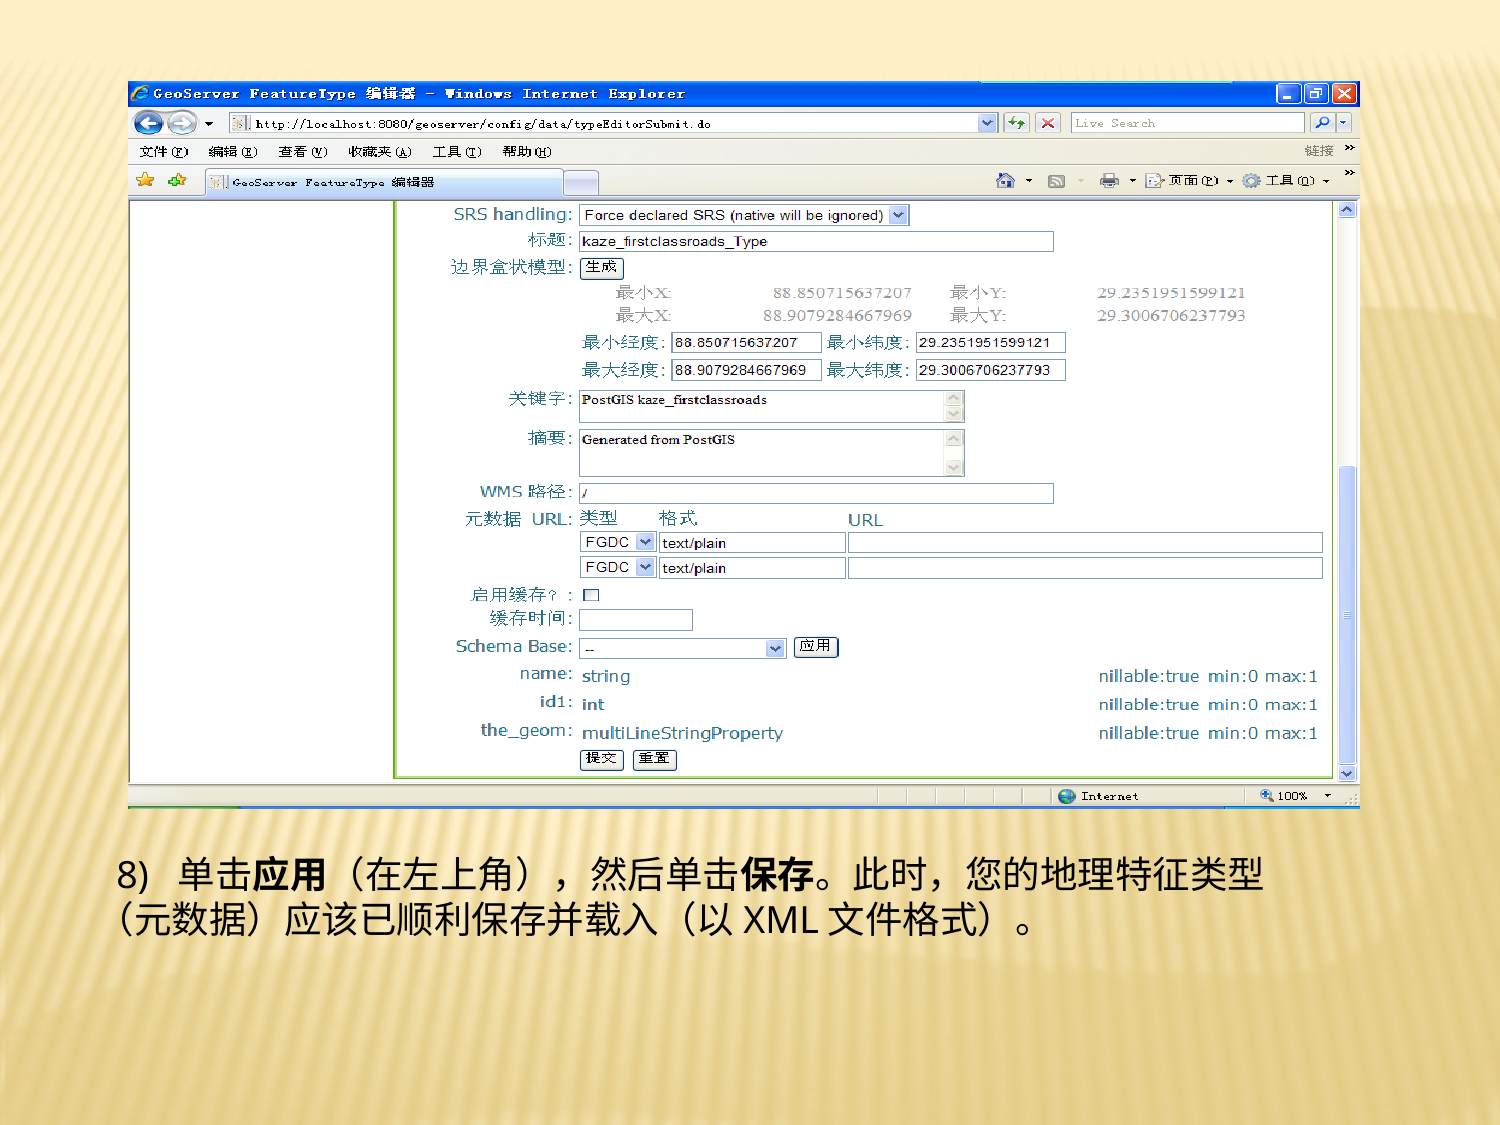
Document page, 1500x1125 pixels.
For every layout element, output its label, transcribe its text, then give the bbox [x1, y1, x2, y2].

picture [128, 81, 1360, 809]
text_box 8) 单击应用（在左上角），然后单击保存。此时，您的地理特征类型（元数据）应该已顺利保存并载入（以XML文件格式）。 [82, 843, 1336, 994]
